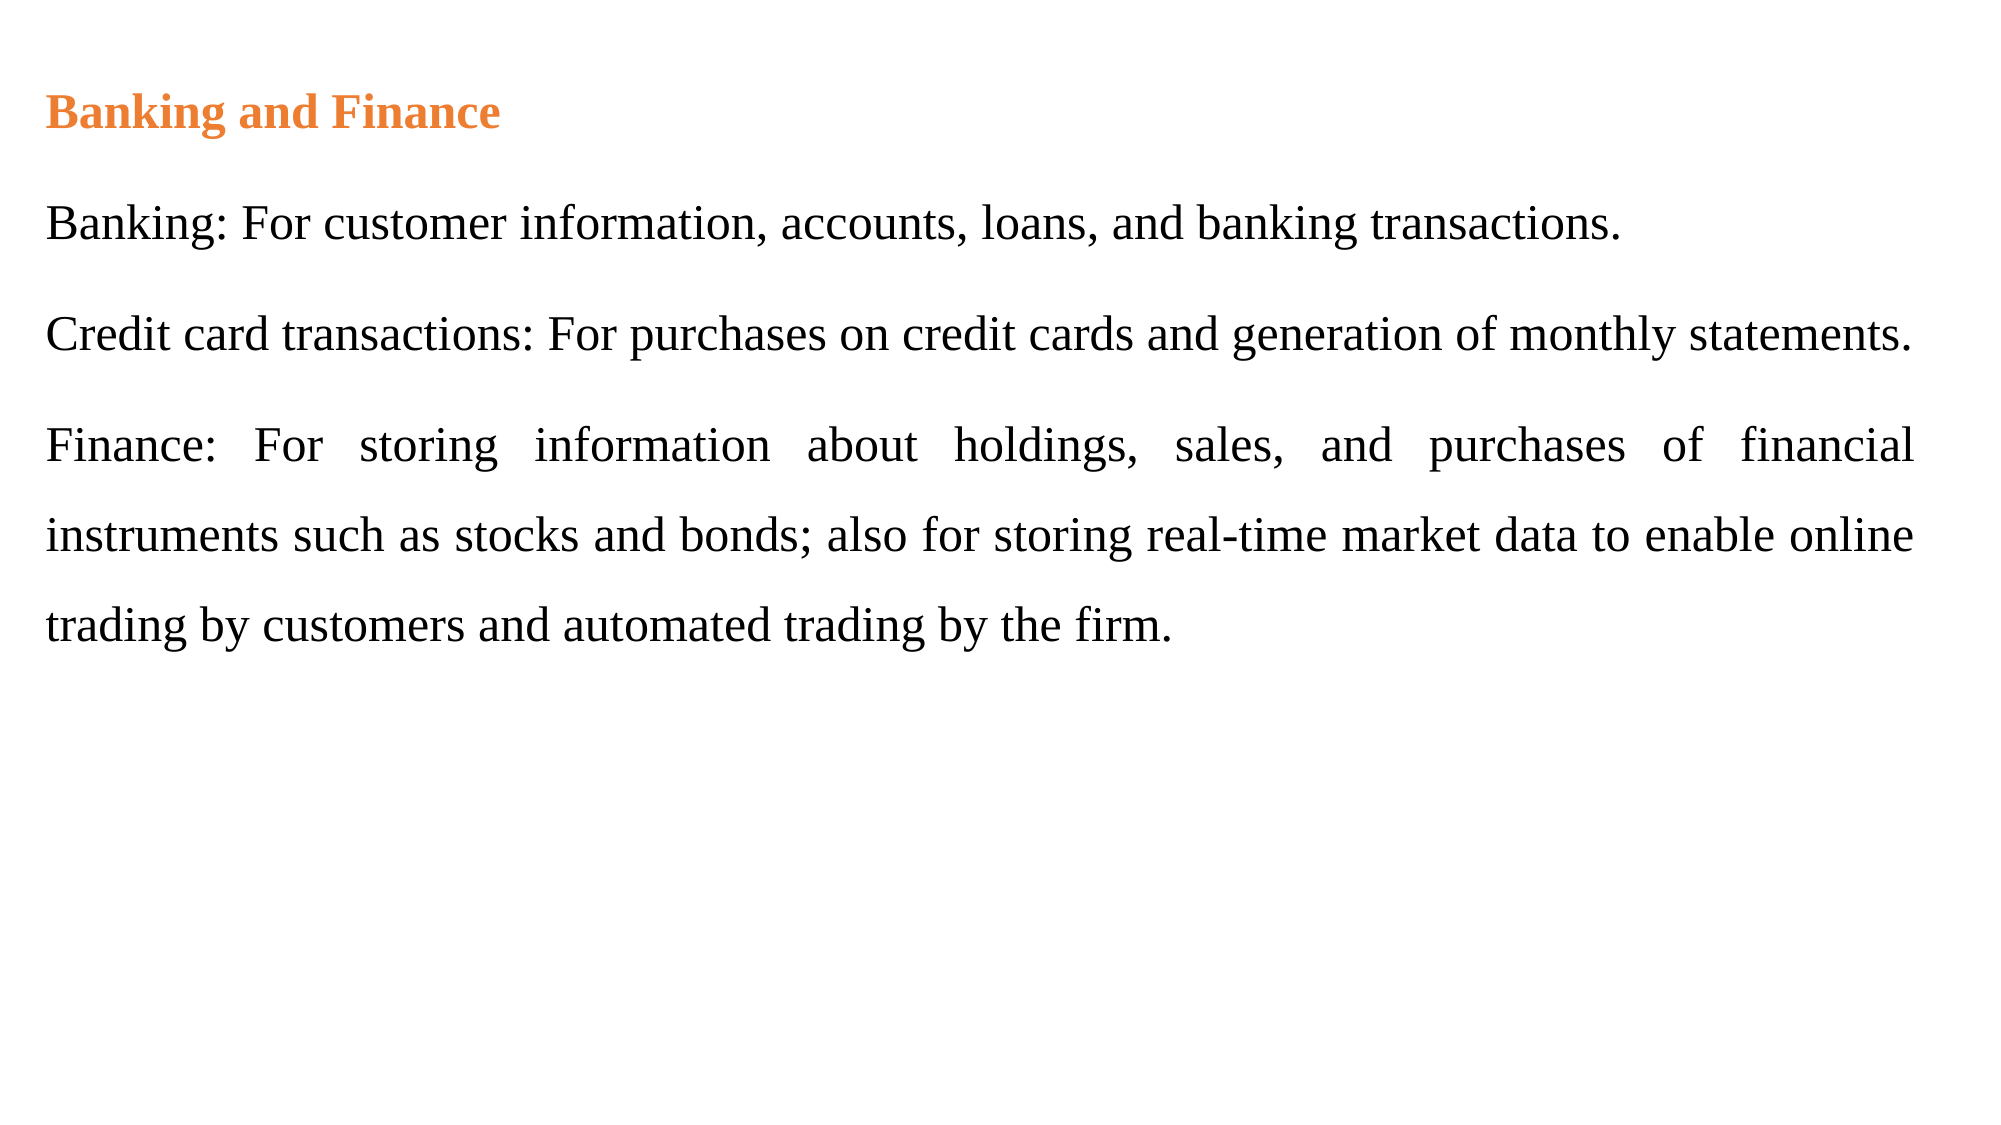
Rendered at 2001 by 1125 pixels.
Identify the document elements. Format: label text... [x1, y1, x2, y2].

list Banking and Finance Banking: For customer information, accounts, loans, and banking transactions. Credit card transactions: For purchases on credit cards and generation of monthly statements. Finance: For storing information about holdings, sales, and purchases of financial instruments such as stocks and bonds; also for storing real-time market data to enable online trading by customers and automated trading by the firm. [30, 41, 1932, 1014]
